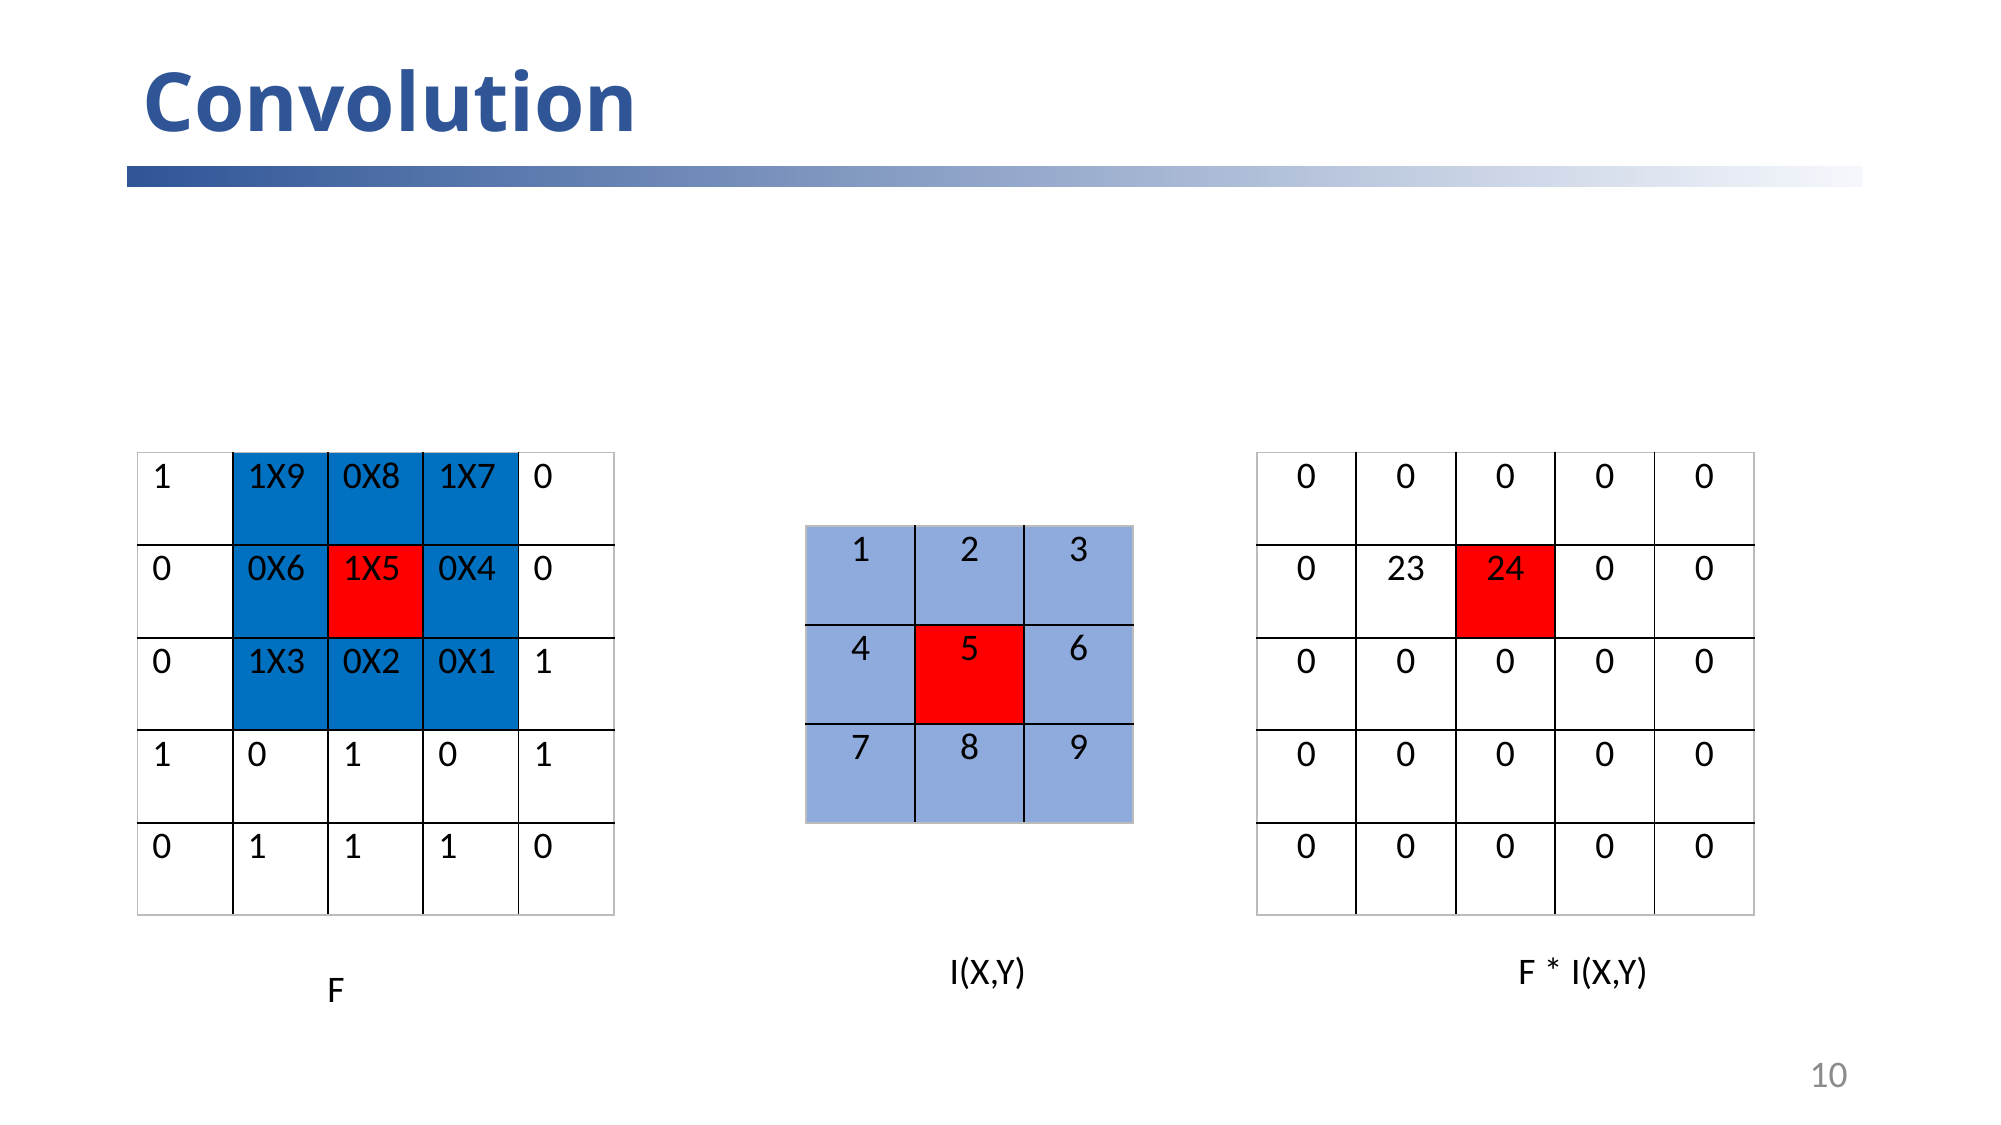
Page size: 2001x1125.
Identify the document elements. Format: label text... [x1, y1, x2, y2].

table_cell 0X2 [329, 639, 422, 729]
table_header 3 [1025, 527, 1132, 624]
table_cell 0 [1457, 824, 1554, 914]
text_box F [312, 957, 360, 1017]
table_cell 4 [807, 626, 914, 723]
table_cell 6 [1025, 626, 1132, 723]
table_header 1X7 [424, 453, 518, 544]
table_cell 0 [519, 546, 613, 637]
table_cell 0 [1357, 731, 1455, 822]
table_cell 1X5 [329, 546, 422, 637]
table_header 0 [1556, 453, 1654, 544]
table_cell 8 [916, 725, 1023, 822]
table_cell 1 [519, 731, 613, 822]
table_cell 0 [1258, 824, 1355, 914]
table_cell 7 [807, 725, 914, 822]
text_box I(X,Y) [934, 940, 1041, 1000]
table_cell 1 [329, 824, 422, 914]
table_cell 0 [1655, 824, 1753, 914]
table_cell 1 [138, 731, 232, 822]
table_cell 0 [138, 639, 232, 729]
table_cell 0 [1457, 639, 1554, 729]
table_header 0 [519, 453, 613, 544]
table_cell 1 [519, 639, 613, 729]
table_header 2 [916, 527, 1023, 624]
table_cell 1 [234, 824, 327, 914]
table_cell 5 [916, 626, 1023, 723]
text_box F * I(X,Y) [1503, 940, 1663, 1000]
table_header 0 [1258, 453, 1355, 544]
table_cell 0 [1655, 546, 1753, 637]
table_cell 0 [1258, 639, 1355, 729]
table_header 0X8 [329, 453, 422, 544]
table_cell 1 [329, 731, 422, 822]
table_cell 0 [519, 824, 613, 914]
table_header 1 [807, 527, 914, 624]
slide_number 10 [1412, 1042, 1863, 1103]
table_cell 0 [1655, 731, 1753, 822]
table_cell 0 [138, 824, 232, 914]
table_cell 0 [1556, 824, 1654, 914]
table_cell 0 [234, 731, 327, 822]
table_cell 0 [1556, 731, 1654, 822]
table_cell 0 [1258, 731, 1355, 822]
table_cell 0 [1457, 731, 1554, 822]
table_cell 0 [1655, 639, 1753, 729]
table_header 0 [1655, 453, 1753, 544]
table_cell 0 [1357, 639, 1455, 729]
table_header 1 [138, 453, 232, 544]
table_cell 0 [1556, 546, 1654, 637]
table_cell 0 [1357, 824, 1455, 914]
title Convolution [127, 53, 1853, 158]
table_header 0 [1457, 453, 1554, 544]
table_header 0 [1357, 453, 1455, 544]
table_cell 1 [424, 824, 518, 914]
table_cell 0 [1556, 639, 1654, 729]
table_cell 0X4 [424, 546, 518, 637]
table_header 1X9 [234, 453, 327, 544]
table_cell 24 [1457, 546, 1554, 637]
table_cell 23 [1357, 546, 1455, 637]
table_cell 0 [1258, 546, 1355, 637]
table_cell 0 [138, 546, 232, 637]
table_cell 0 [424, 731, 518, 822]
table_cell 0X1 [424, 639, 518, 729]
table_cell 0X6 [234, 546, 327, 637]
table_cell 1X3 [234, 639, 327, 729]
table_cell 9 [1025, 725, 1132, 822]
